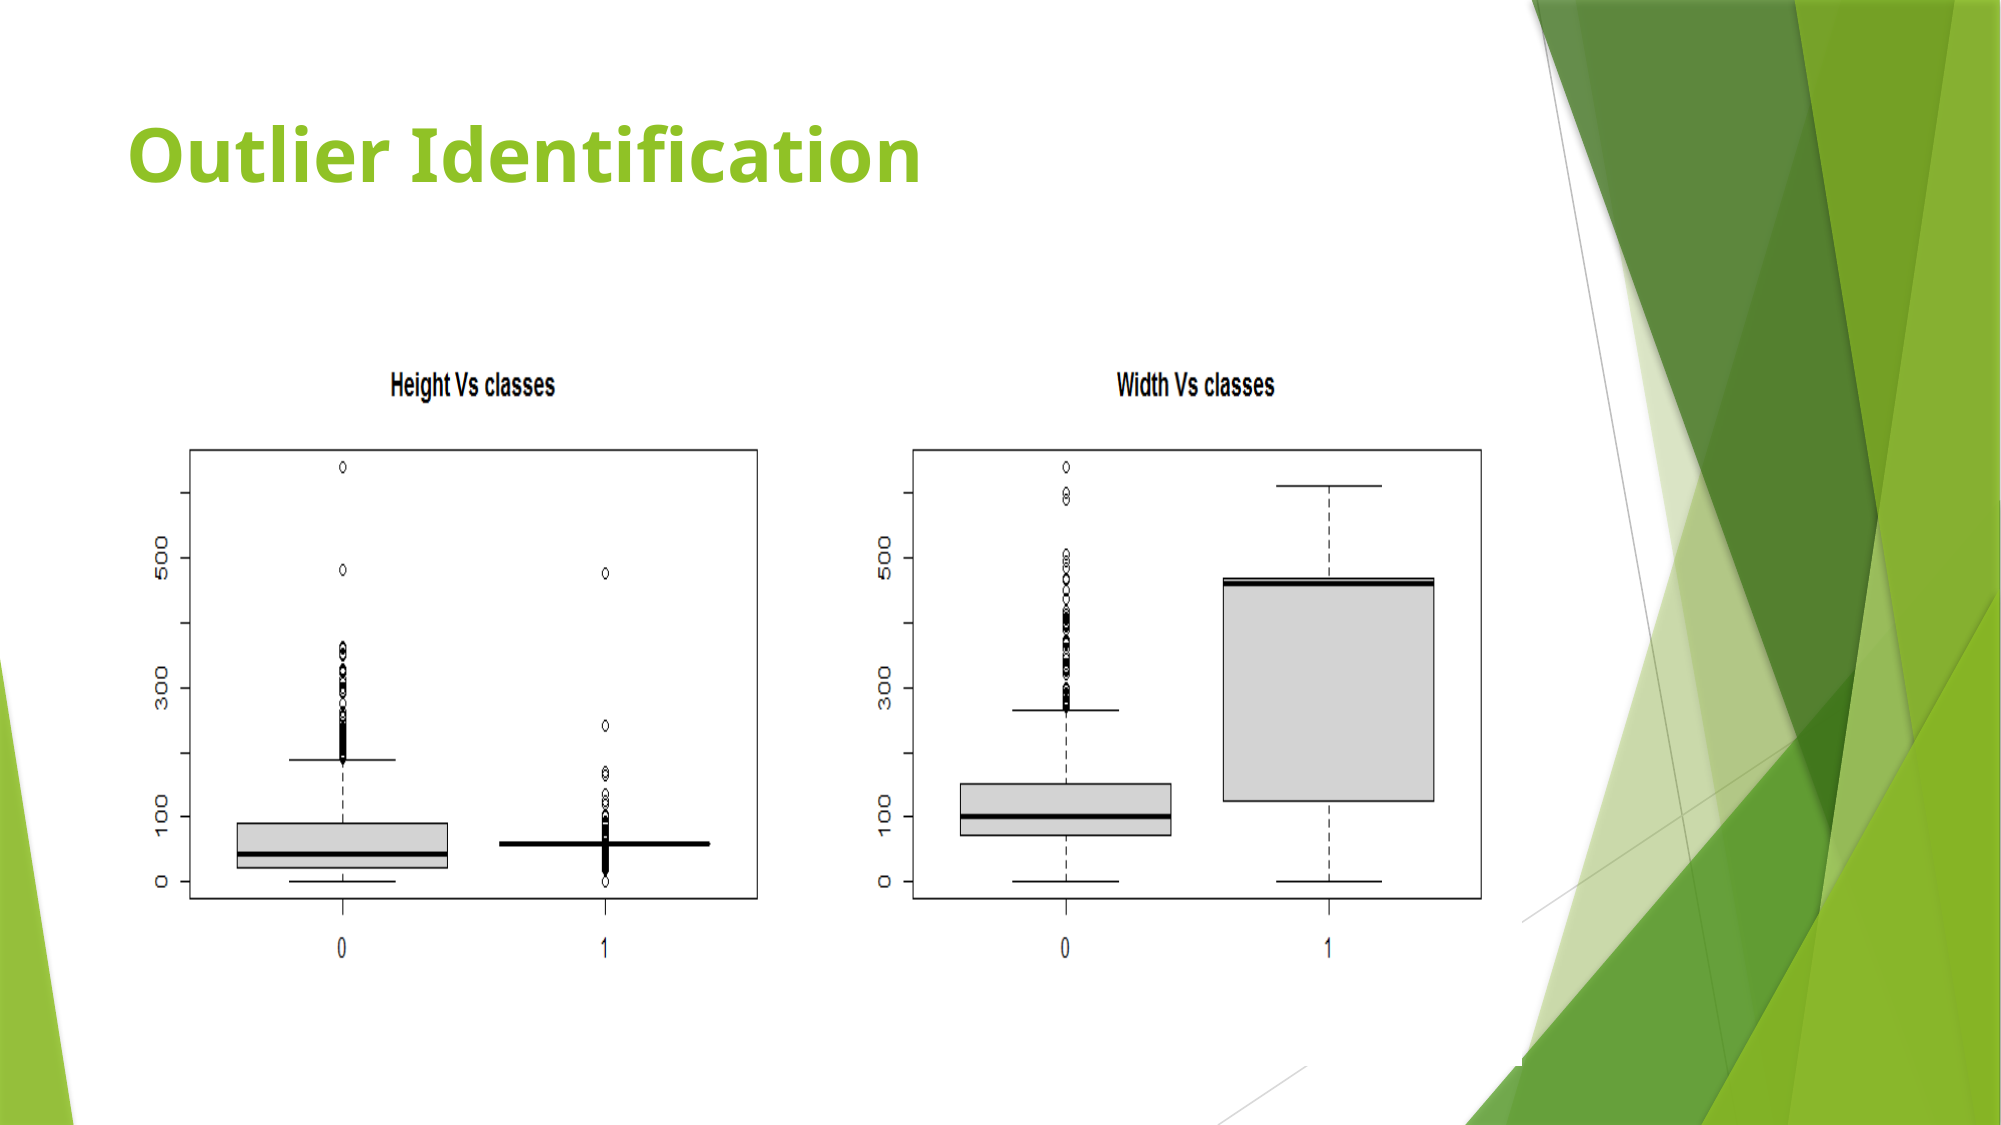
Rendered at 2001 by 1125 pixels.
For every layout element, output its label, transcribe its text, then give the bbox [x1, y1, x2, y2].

title Outlier Identification [111, 99, 1522, 317]
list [834, 316, 1522, 1067]
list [110, 316, 798, 1067]
